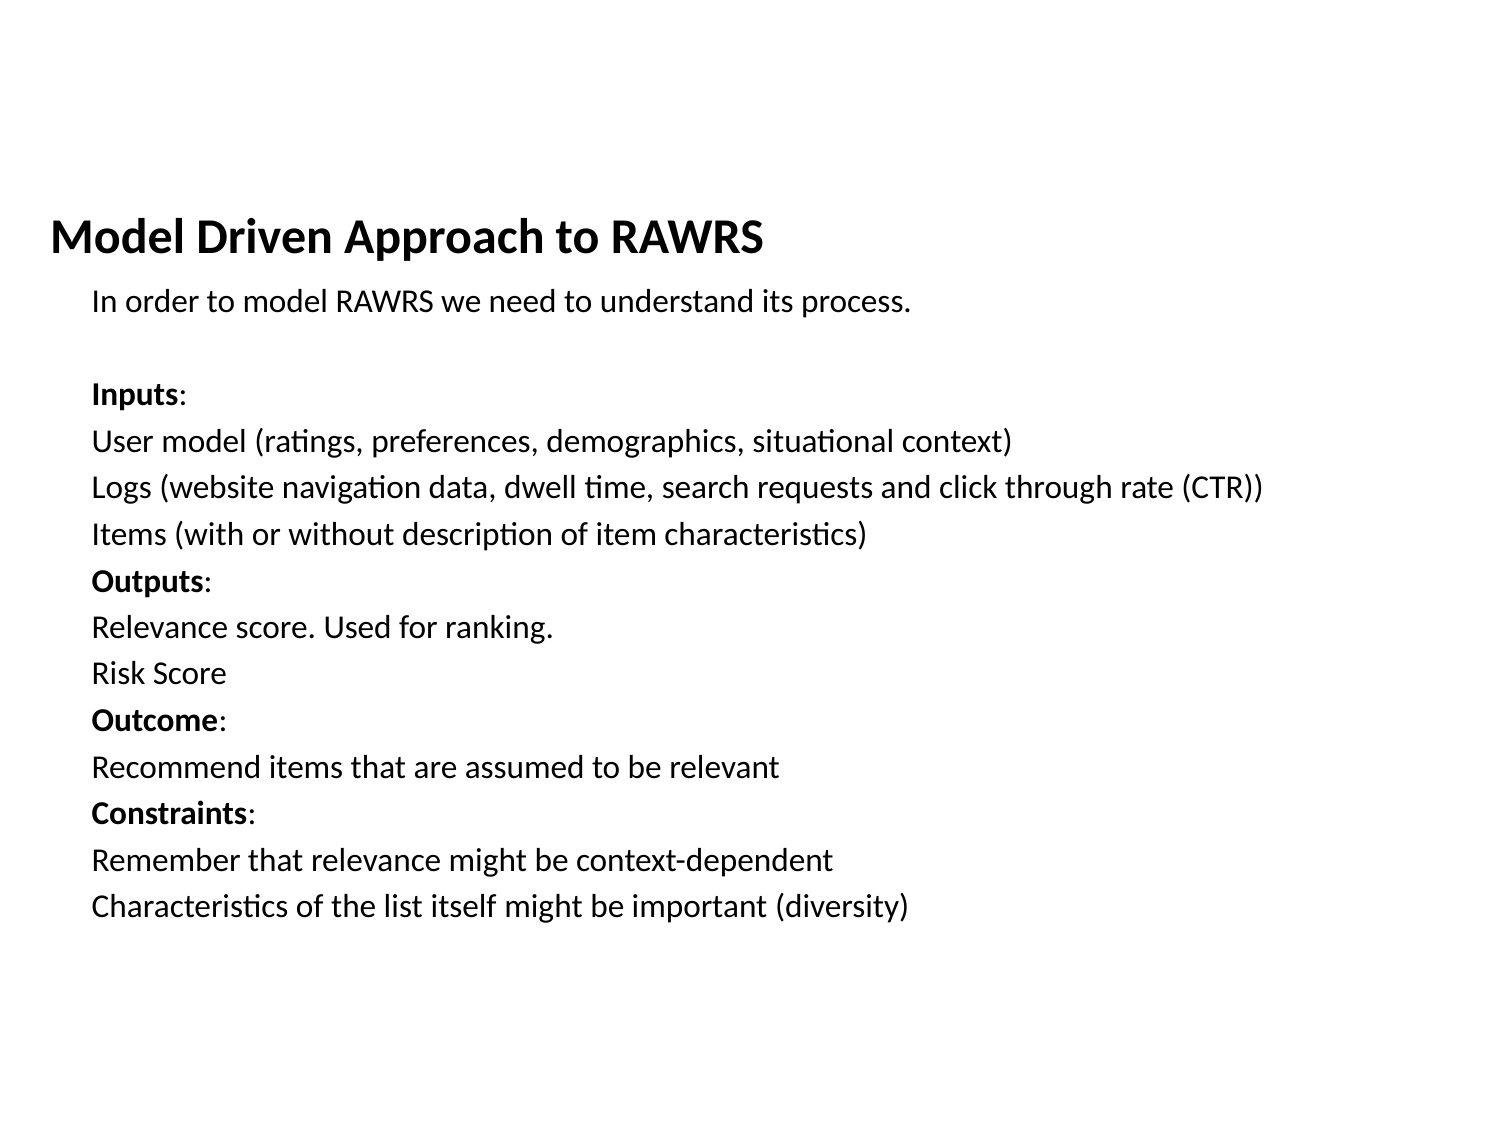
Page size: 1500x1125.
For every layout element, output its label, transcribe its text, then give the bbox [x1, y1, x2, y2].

list In order to model RAWRS we need to understand its process. Inputs: User model (ratings, preferences, demographics, situational context) Logs (website navigation data, dwell time, search requests and click through rate (CTR)) Items (with or without description of item characteristics) Outputs: Relevance score. Used for ranking. Risk Score Outcome: Recommend items that are assumed to be relevant Constraints: Remember that relevance might be context-dependent Characteristics of the list itself might be important (diversity) [76, 272, 1473, 1105]
text_box Model Driven Approach to RAWRS [35, 196, 1306, 271]
